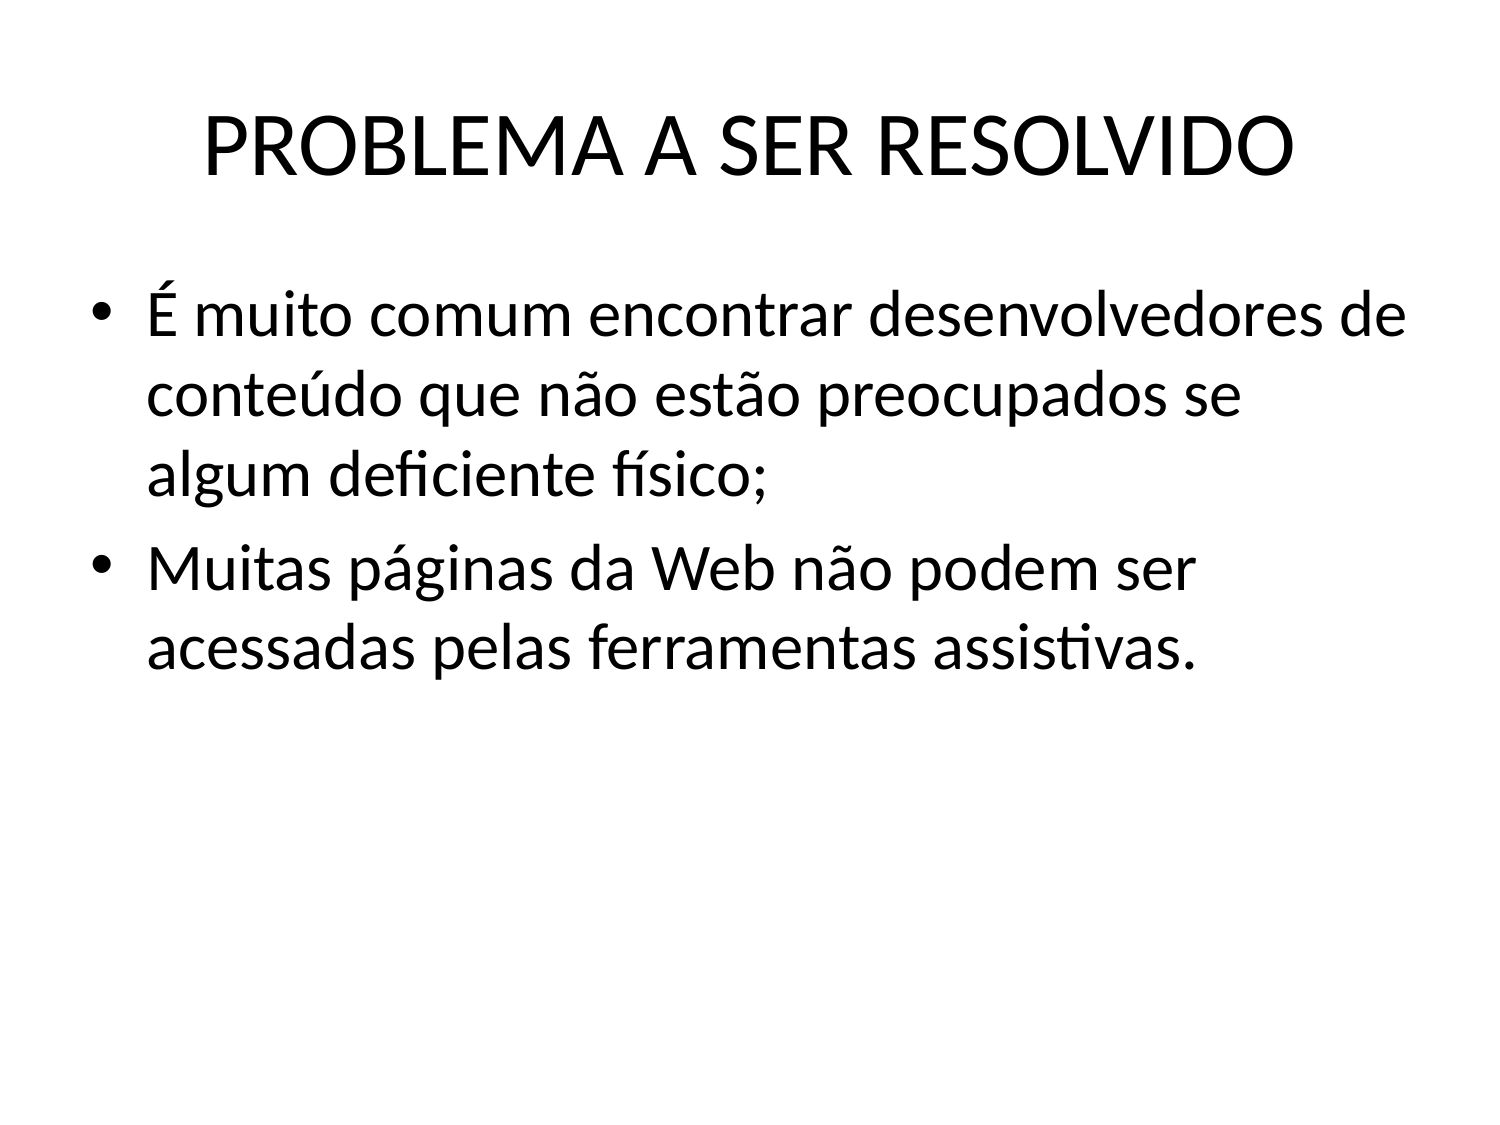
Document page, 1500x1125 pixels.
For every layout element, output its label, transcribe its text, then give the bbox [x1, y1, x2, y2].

title PROBLEMA A SER RESOLVIDO [75, 45, 1425, 233]
list É muito comum encontrar desenvolvedores de conteúdo que não estão preocupados se algum deficiente físico; Muitas páginas da Web não podem ser acessadas pelas ferramentas assistivas. [75, 262, 1425, 1005]
